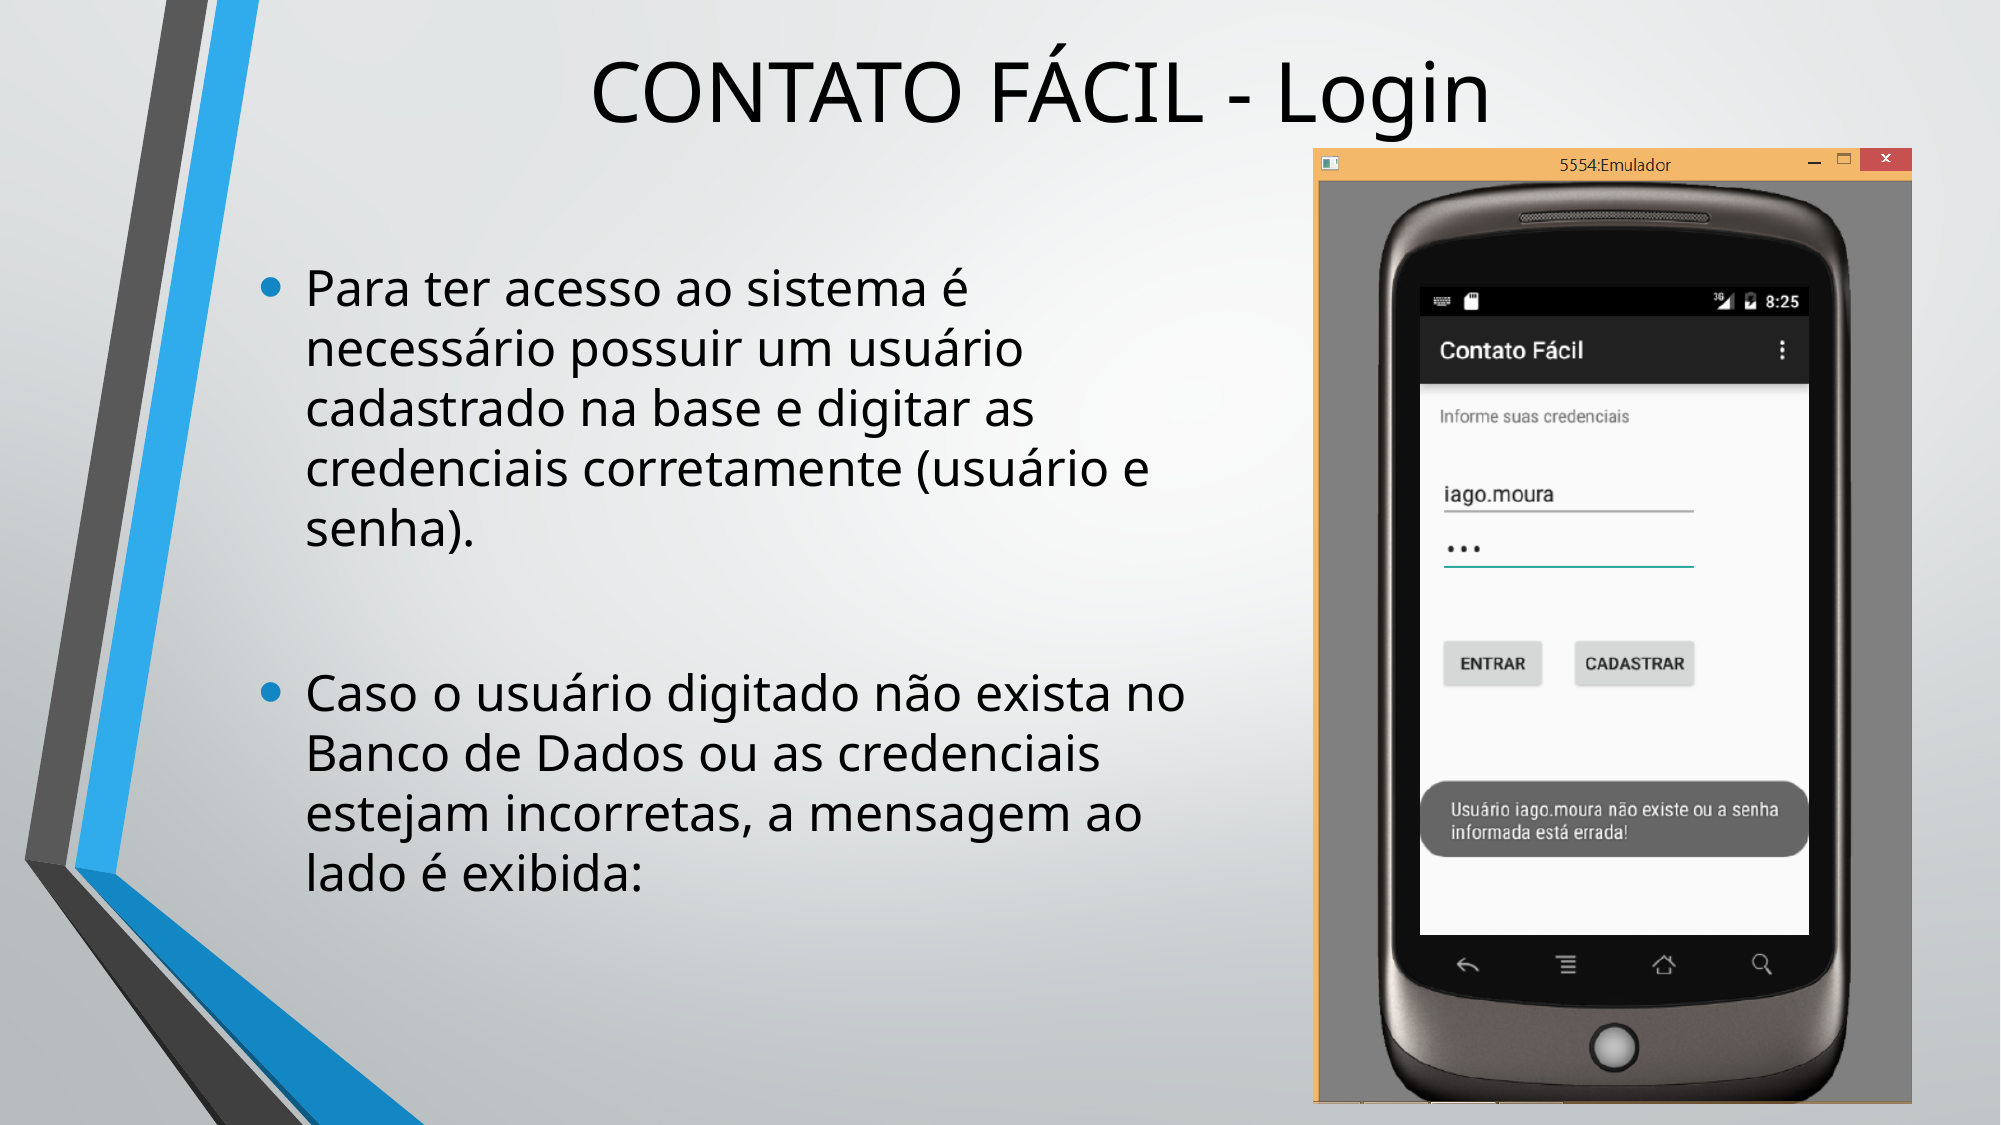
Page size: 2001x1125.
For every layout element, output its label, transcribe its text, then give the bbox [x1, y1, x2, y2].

list Para ter acesso ao sistema é necessário possuir um usuário cadastrado na base e digitar as credenciais corretamente (usuário e senha). Caso o usuário digitado não exista no Banco de Dados ou as credenciais estejam incorretas, a mensagem ao lado é exibida: [243, 244, 1249, 913]
title CONTATO FÁCIL - Login [219, 28, 1863, 149]
picture [1312, 148, 1912, 1104]
